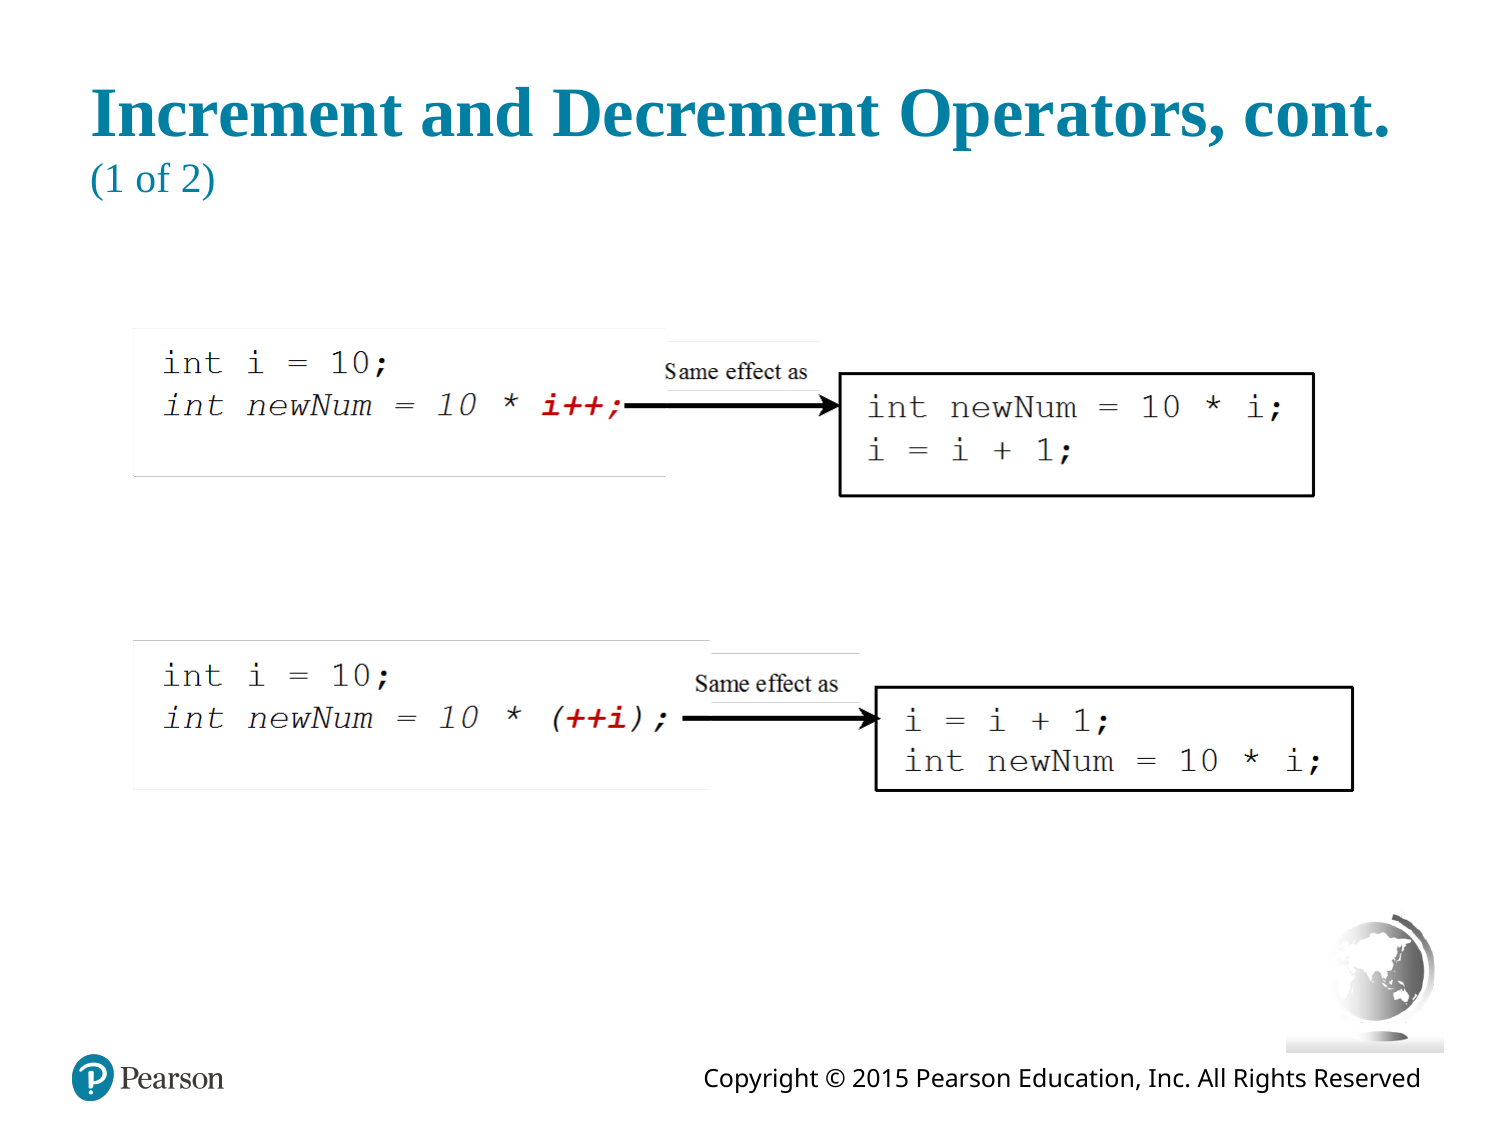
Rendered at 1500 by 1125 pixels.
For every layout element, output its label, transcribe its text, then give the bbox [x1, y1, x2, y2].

picture [98, 1054, 224, 1101]
picture [72, 1054, 88, 1070]
picture [113, 310, 1387, 815]
picture [80, 1063, 106, 1088]
picture [1286, 909, 1444, 1053]
picture [72, 1087, 83, 1101]
title Increment and Decrement Operators, cont. (1 of 2) [75, 40, 1425, 216]
